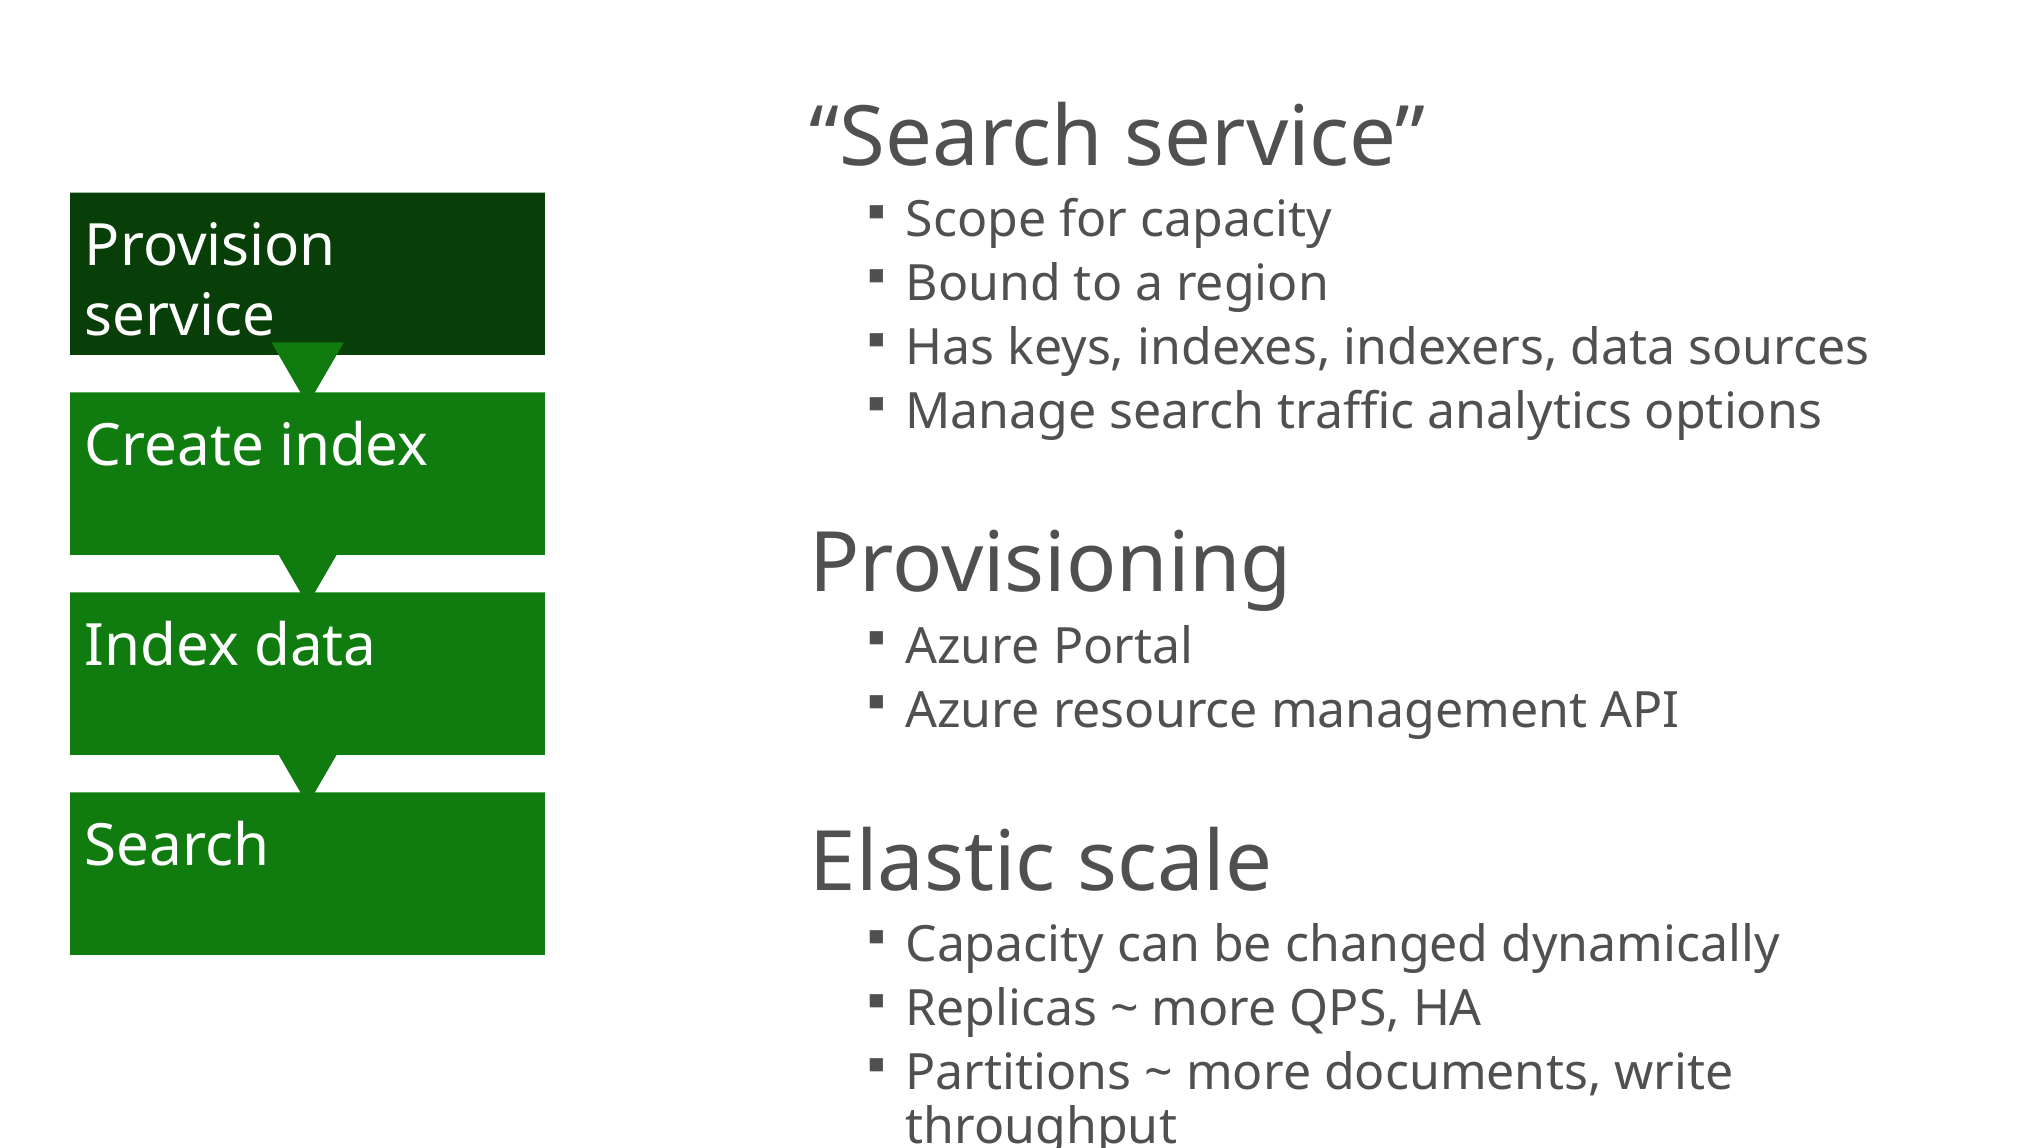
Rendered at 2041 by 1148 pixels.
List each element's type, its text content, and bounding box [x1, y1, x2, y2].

text_box “Search service” Scope for capacity Bound to a region Has keys, indexes, indexers, data sources Manage search traffic analytics options Provisioning Azure Portal Azure resource management API Elastic scale Capacity can be changed dynamically Replicas ~ more QPS, HA Partitions ~ more documents, write throughput [795, 86, 2020, 1062]
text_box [69, 192, 546, 956]
